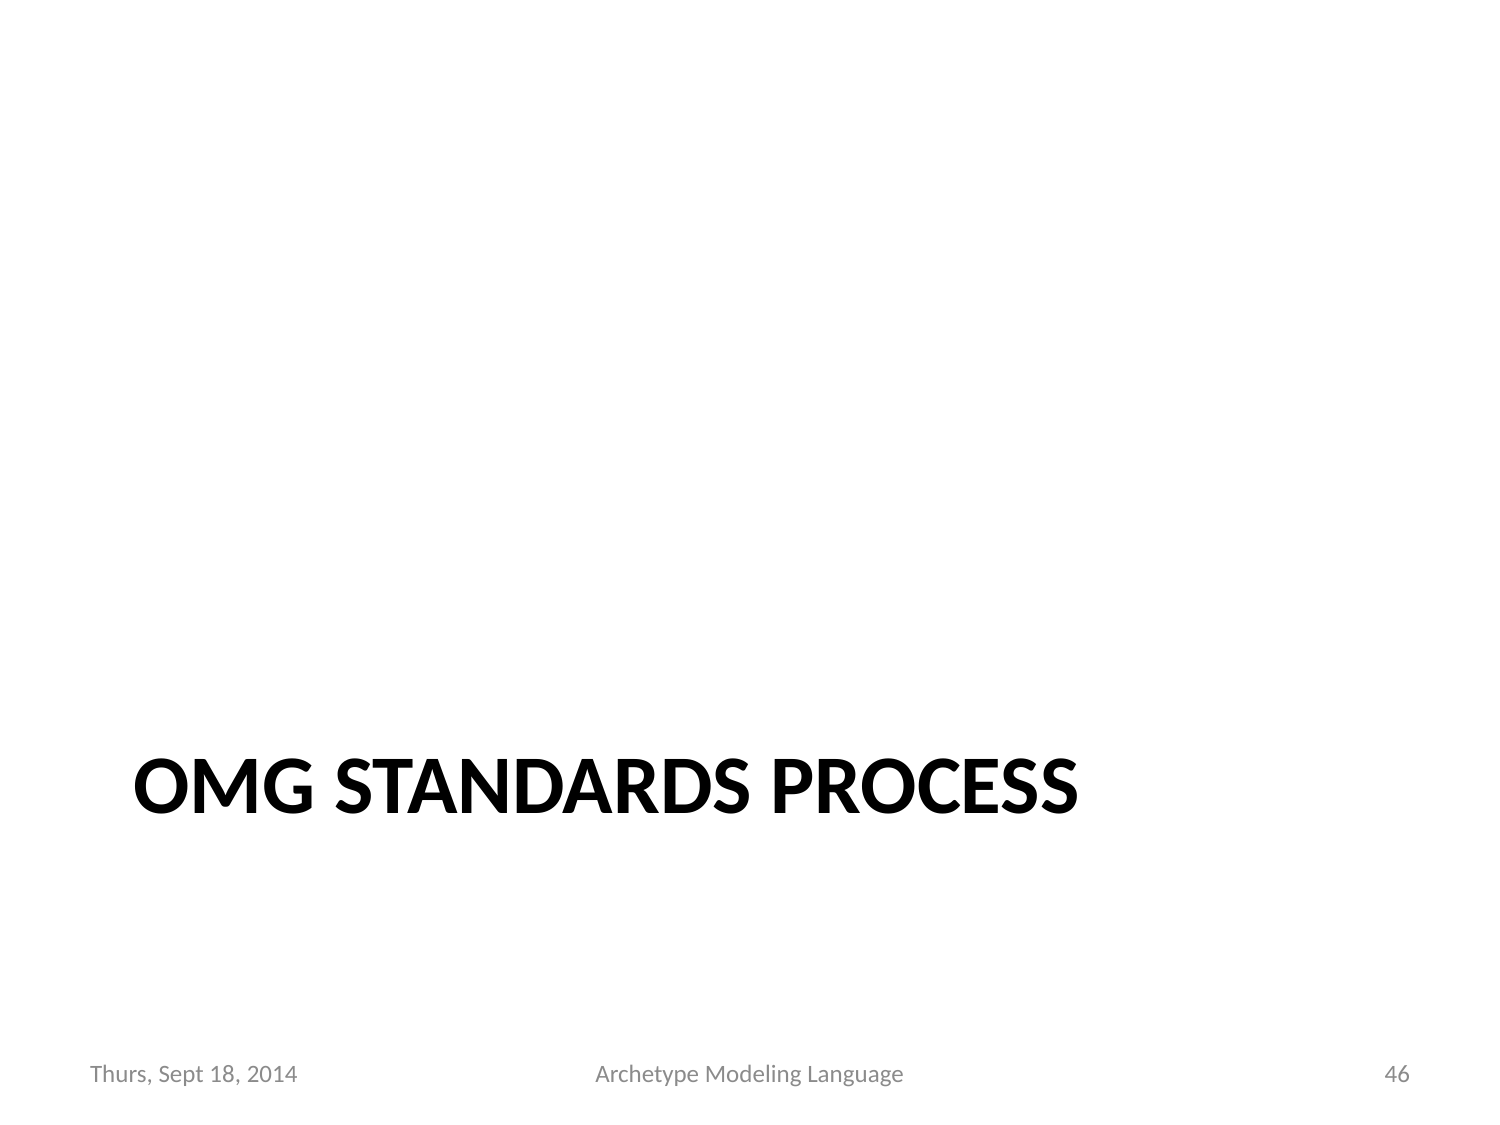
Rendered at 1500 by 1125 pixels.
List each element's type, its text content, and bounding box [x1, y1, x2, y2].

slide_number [75, 1042, 425, 1103]
title OMG Standards Process [118, 722, 1394, 947]
footer Archetype Modeling Language [512, 1042, 988, 1103]
slide_number 46 [1074, 1042, 1425, 1103]
